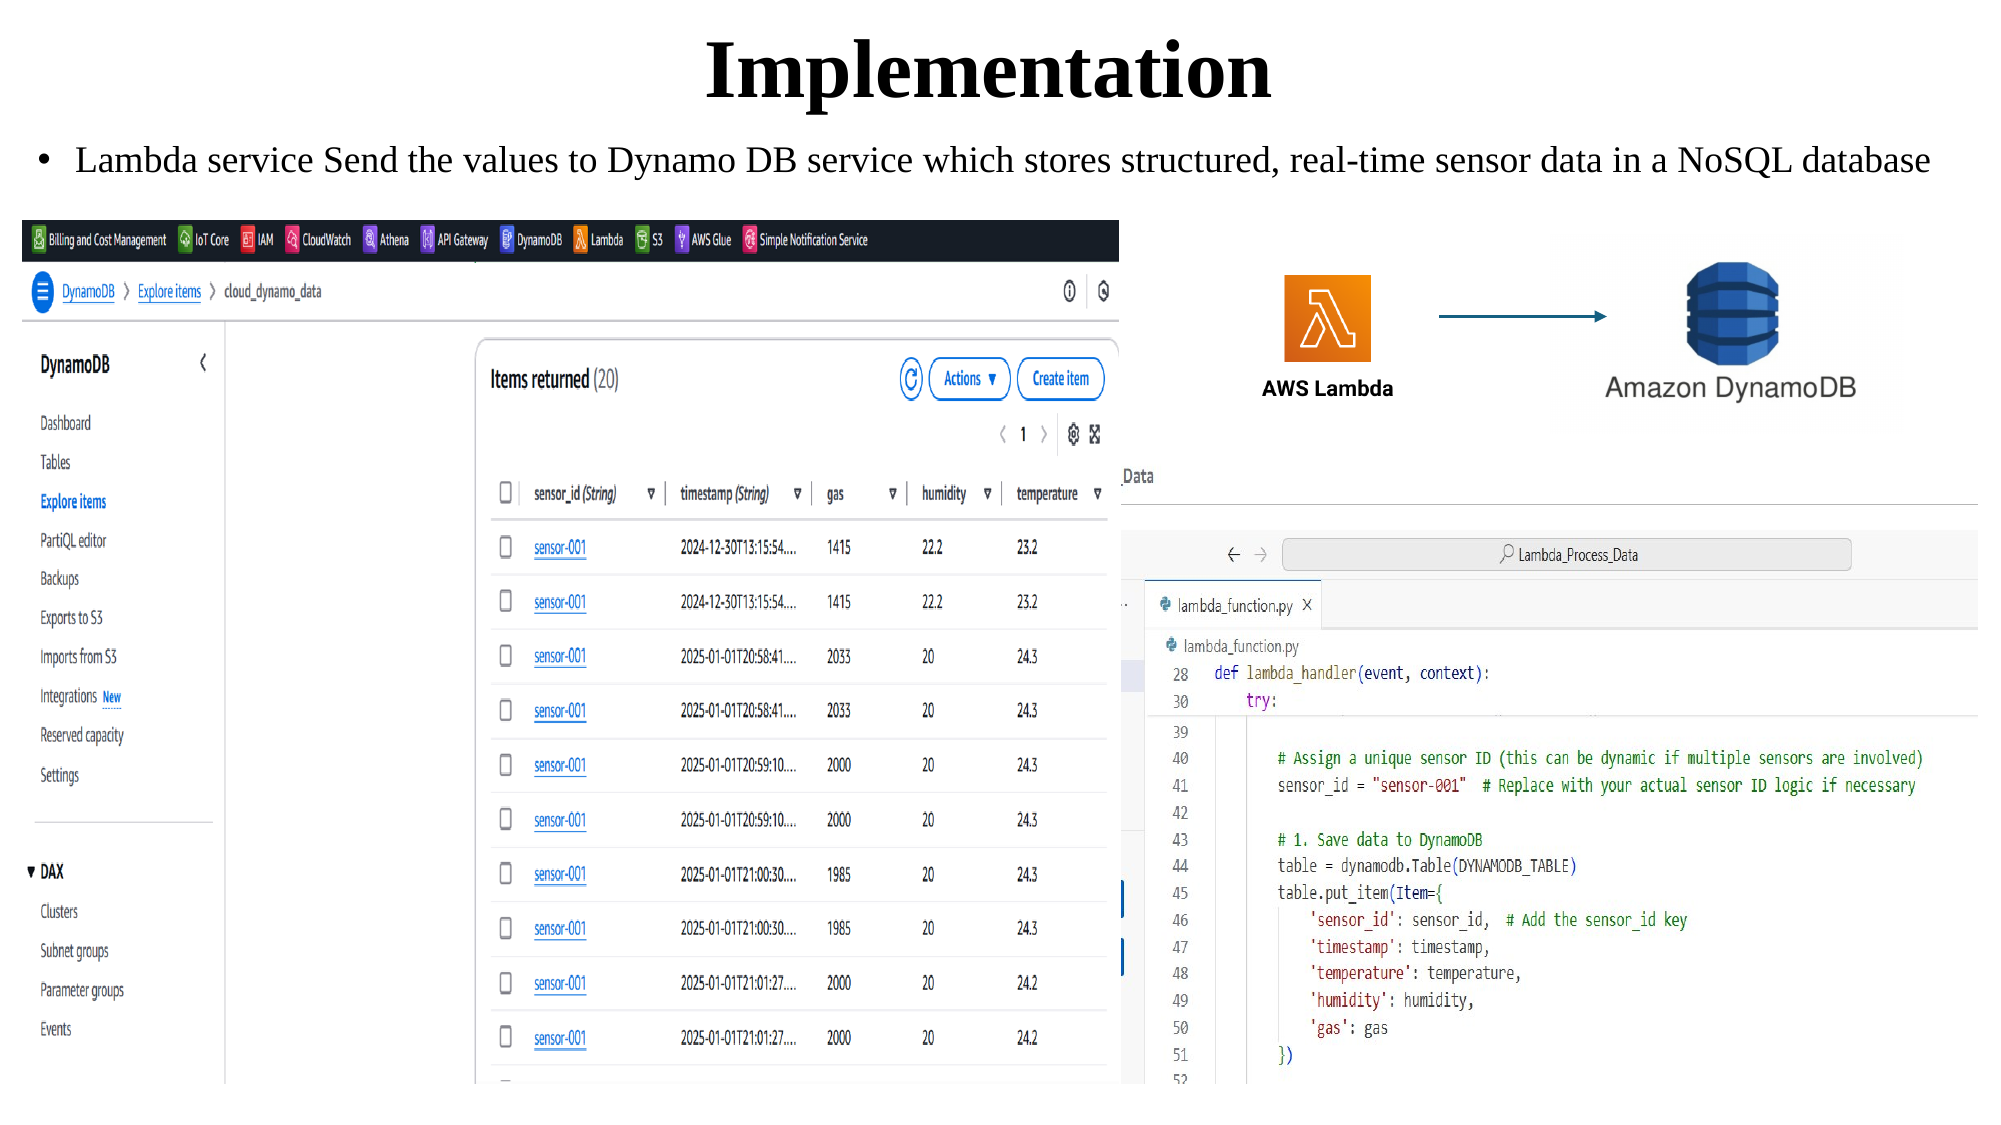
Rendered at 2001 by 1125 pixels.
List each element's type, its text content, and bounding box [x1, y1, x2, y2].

picture [22, 219, 1119, 1084]
title Implementation [137, 3, 1863, 132]
picture [1121, 447, 1978, 1084]
picture [1154, 245, 1502, 429]
list Lambda service Send the values to Dynamo DB service which stores structured, real-time sensor data in a NoSQL database [22, 132, 1974, 1122]
picture [1549, 234, 1905, 435]
